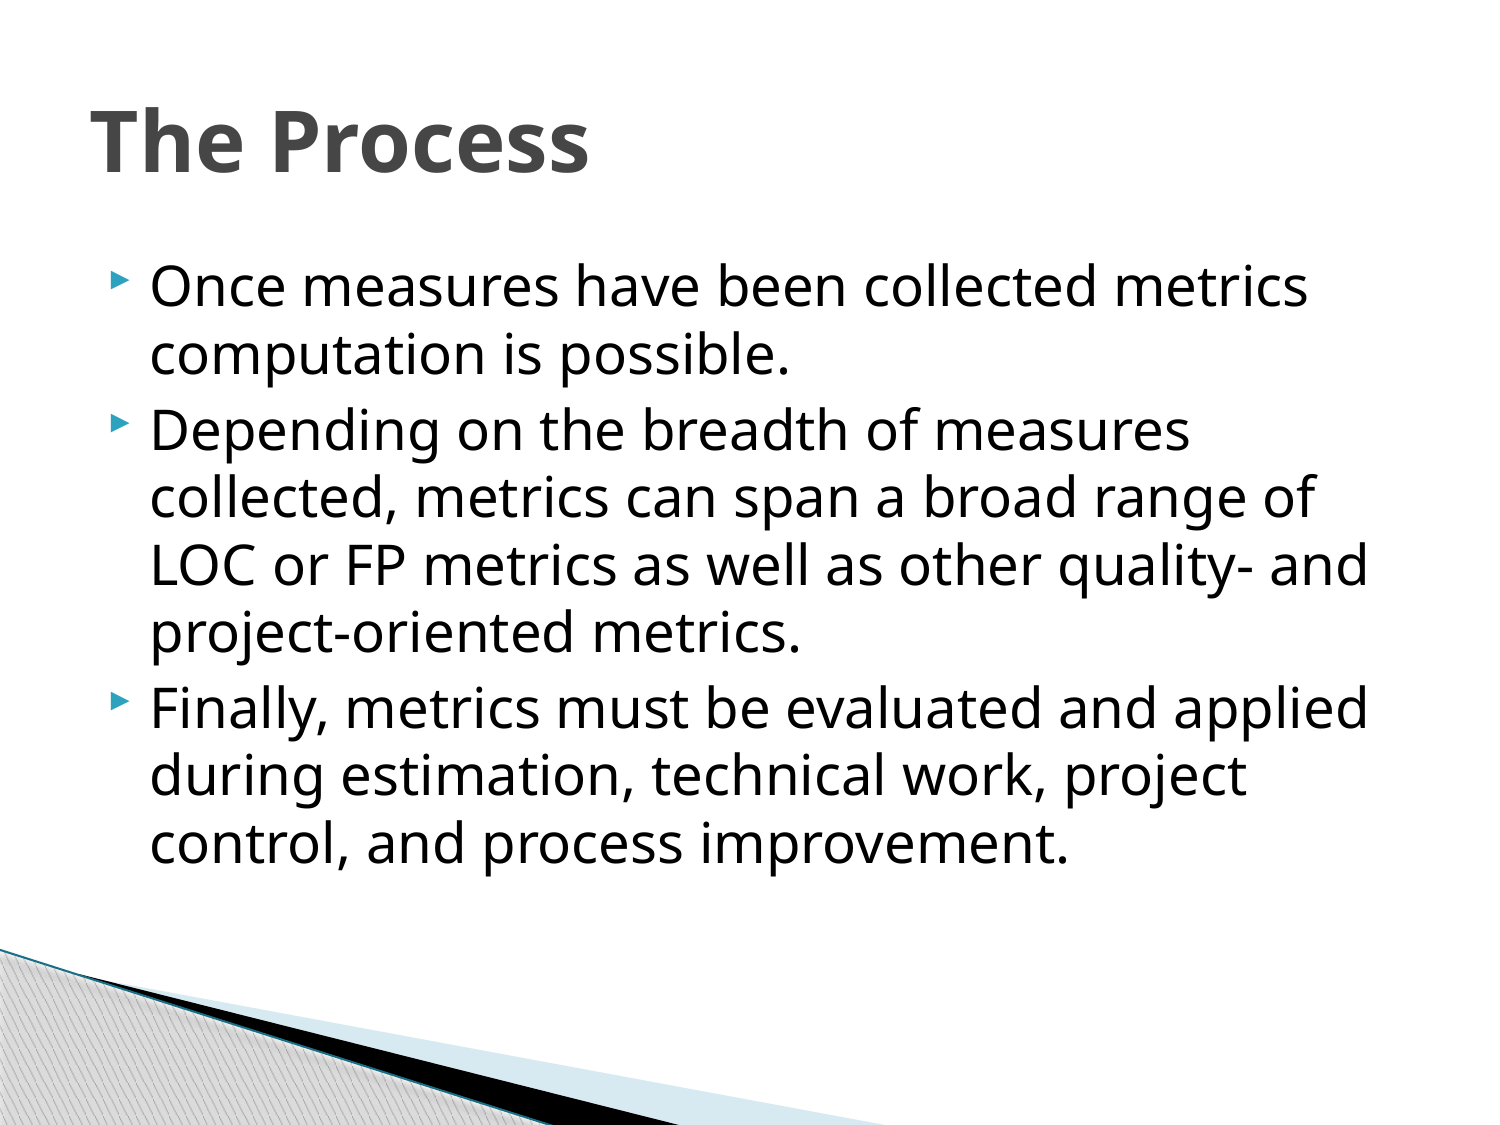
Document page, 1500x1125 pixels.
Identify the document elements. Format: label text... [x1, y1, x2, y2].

list Once measures have been collected metrics computation is possible. Depending on the breadth of measures collected, metrics can span a broad range of LOC or FP metrics as well as other quality- and project-oriented metrics. Finally, metrics must be evaluated and applied during estimation, technical work, project control, and process improvement. [75, 243, 1425, 986]
title The Process [75, 45, 1425, 233]
